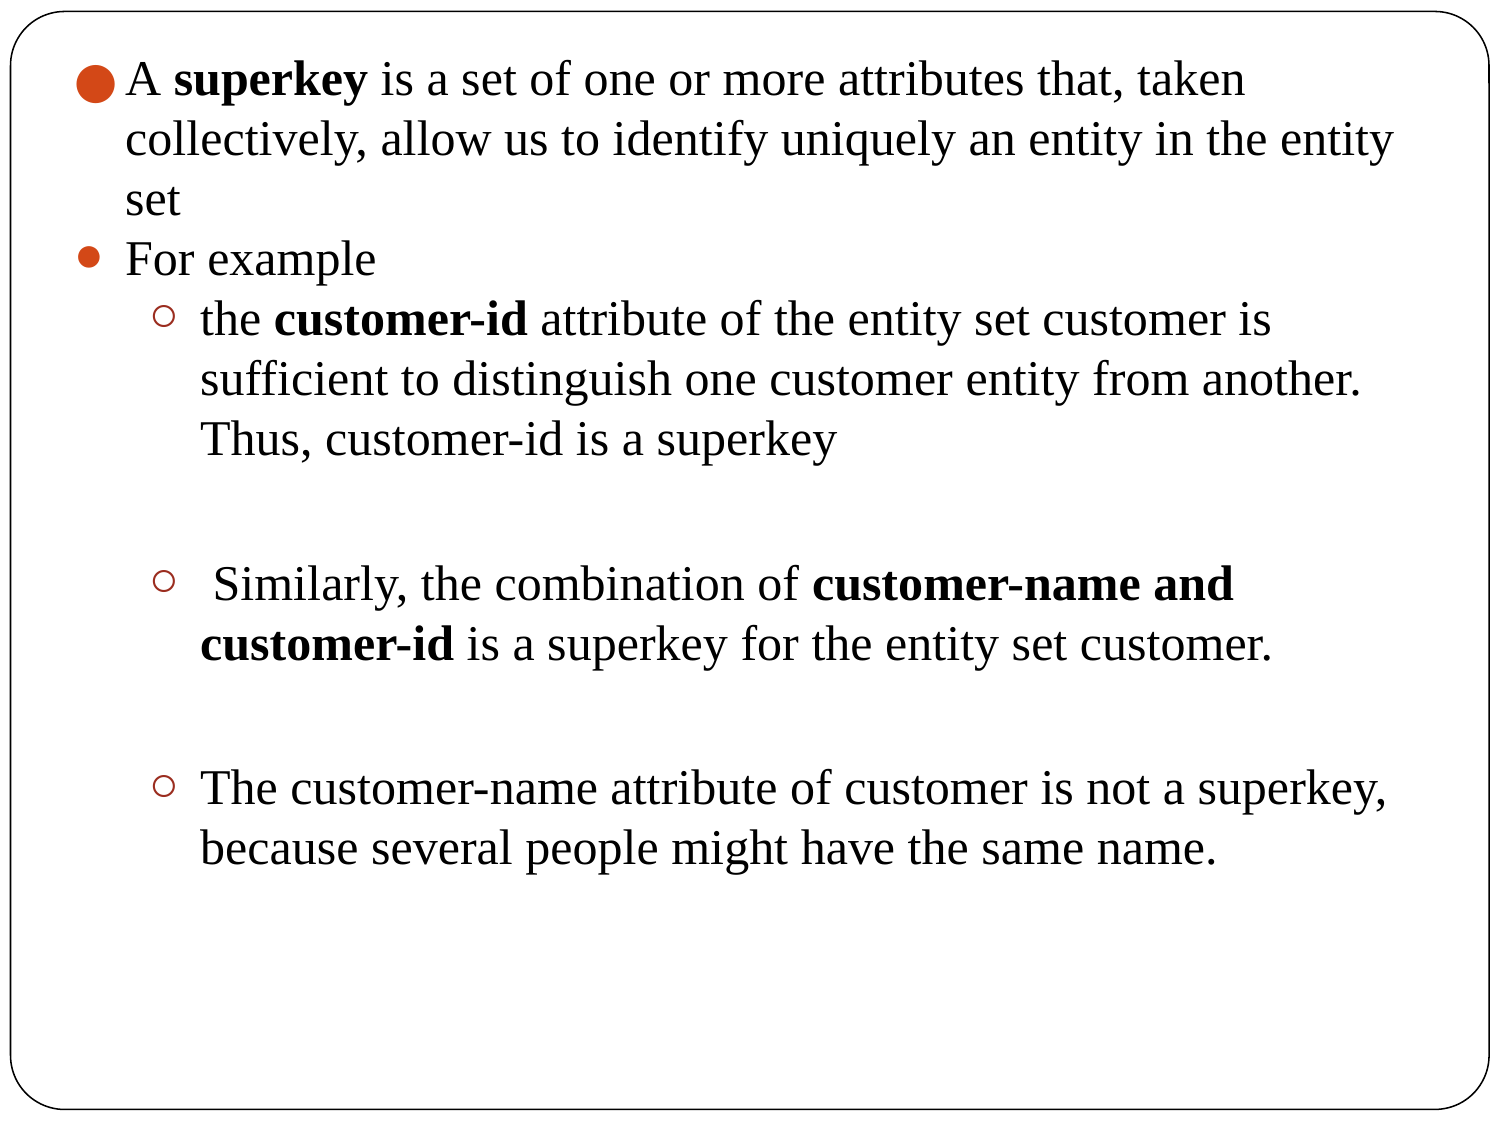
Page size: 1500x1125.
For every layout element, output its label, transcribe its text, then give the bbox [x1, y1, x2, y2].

list A superkey is a set of one or more attributes that, taken collectively, allow us to identify uniquely an entity in the entity set For example the customer-id attribute of the entity set customer is sufficient to distinguish one customer entity from another. Thus, customer-id is a superkey Similarly, the combination of customer-name and customer-id is a superkey for the entity set customer. The customer-name attribute of customer is not a superkey, because several people might have the same name. [35, 37, 1425, 1125]
